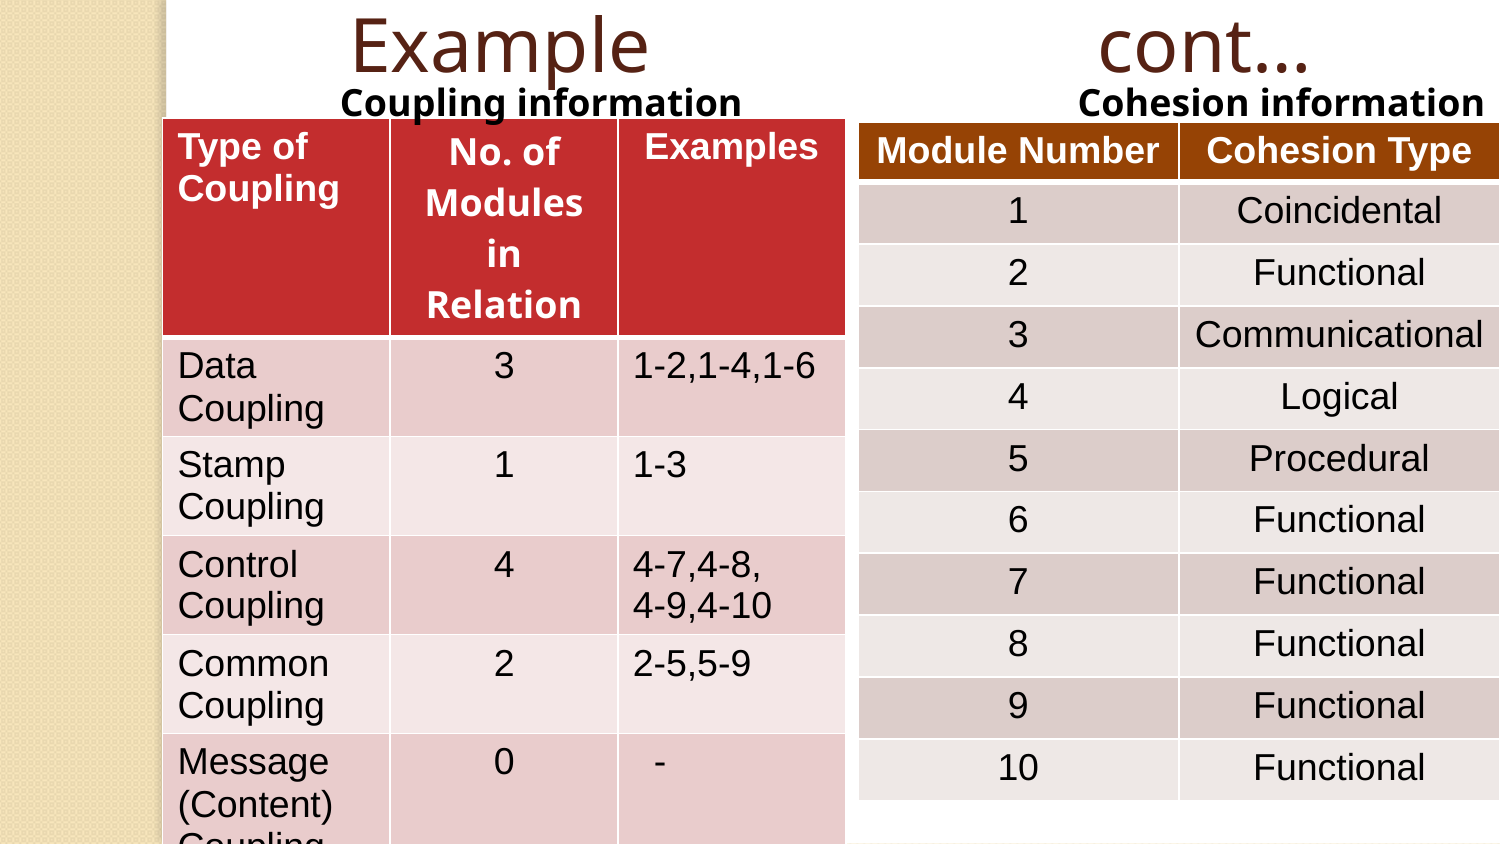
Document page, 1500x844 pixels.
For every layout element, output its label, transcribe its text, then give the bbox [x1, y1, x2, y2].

text_box Cohesion information [912, 71, 1500, 132]
table_cell 1 [859, 185, 1178, 243]
table_cell Functional [1180, 492, 1499, 552]
table_cell 0 [391, 734, 617, 844]
table_cell 8 [859, 616, 1178, 676]
table_cell 5 [859, 430, 1178, 491]
picture [0, 0, 162, 844]
table_cell 4-7,4-8, 4-9,4-10 [619, 536, 845, 634]
table_cell Procedural [1180, 430, 1499, 491]
table_cell 3 [859, 307, 1178, 367]
table_cell Functional [1180, 740, 1499, 800]
table_header Type of Coupling [163, 119, 389, 335]
table_header Module Number [859, 123, 1178, 179]
text_box Coupling information [174, 71, 859, 132]
table_cell Data Coupling [163, 340, 389, 436]
table_header Examples [619, 132, 845, 335]
table_cell Stamp Coupling [163, 437, 389, 535]
table_cell Common Coupling [163, 635, 389, 733]
table_cell 9 [859, 678, 1178, 738]
table_cell 2 [859, 245, 1178, 305]
table_cell Functional [1180, 245, 1499, 305]
table_cell 2 [391, 635, 617, 733]
table_header No. of Modules in Relation [391, 132, 617, 335]
table_cell 1 [391, 437, 617, 535]
table_cell 2-5,5-9 [619, 635, 845, 733]
table_cell Functional [1180, 678, 1499, 738]
table_cell Functional [1180, 616, 1499, 676]
table_cell Functional [1180, 554, 1499, 614]
table_cell Coincidental [1180, 185, 1499, 243]
table_cell 6 [859, 492, 1178, 552]
table_cell Control Coupling [163, 536, 389, 634]
table_cell 3 [391, 340, 617, 436]
table_header Cohesion Type [1180, 132, 1499, 179]
table_cell - [619, 734, 845, 844]
table_cell Logical [1180, 369, 1499, 429]
table_cell 7 [859, 554, 1178, 614]
table_cell Communicational [1180, 307, 1499, 367]
table_cell 4 [391, 536, 617, 634]
table_cell Message (Content) Coupling [163, 734, 389, 844]
table_cell 4 [859, 369, 1178, 429]
text_box Example cont… [162, 0, 1500, 85]
table_cell 1-2,1-4,1-6 [619, 340, 845, 436]
table_cell 10 [859, 740, 1178, 800]
table_cell 1-3 [619, 437, 845, 535]
